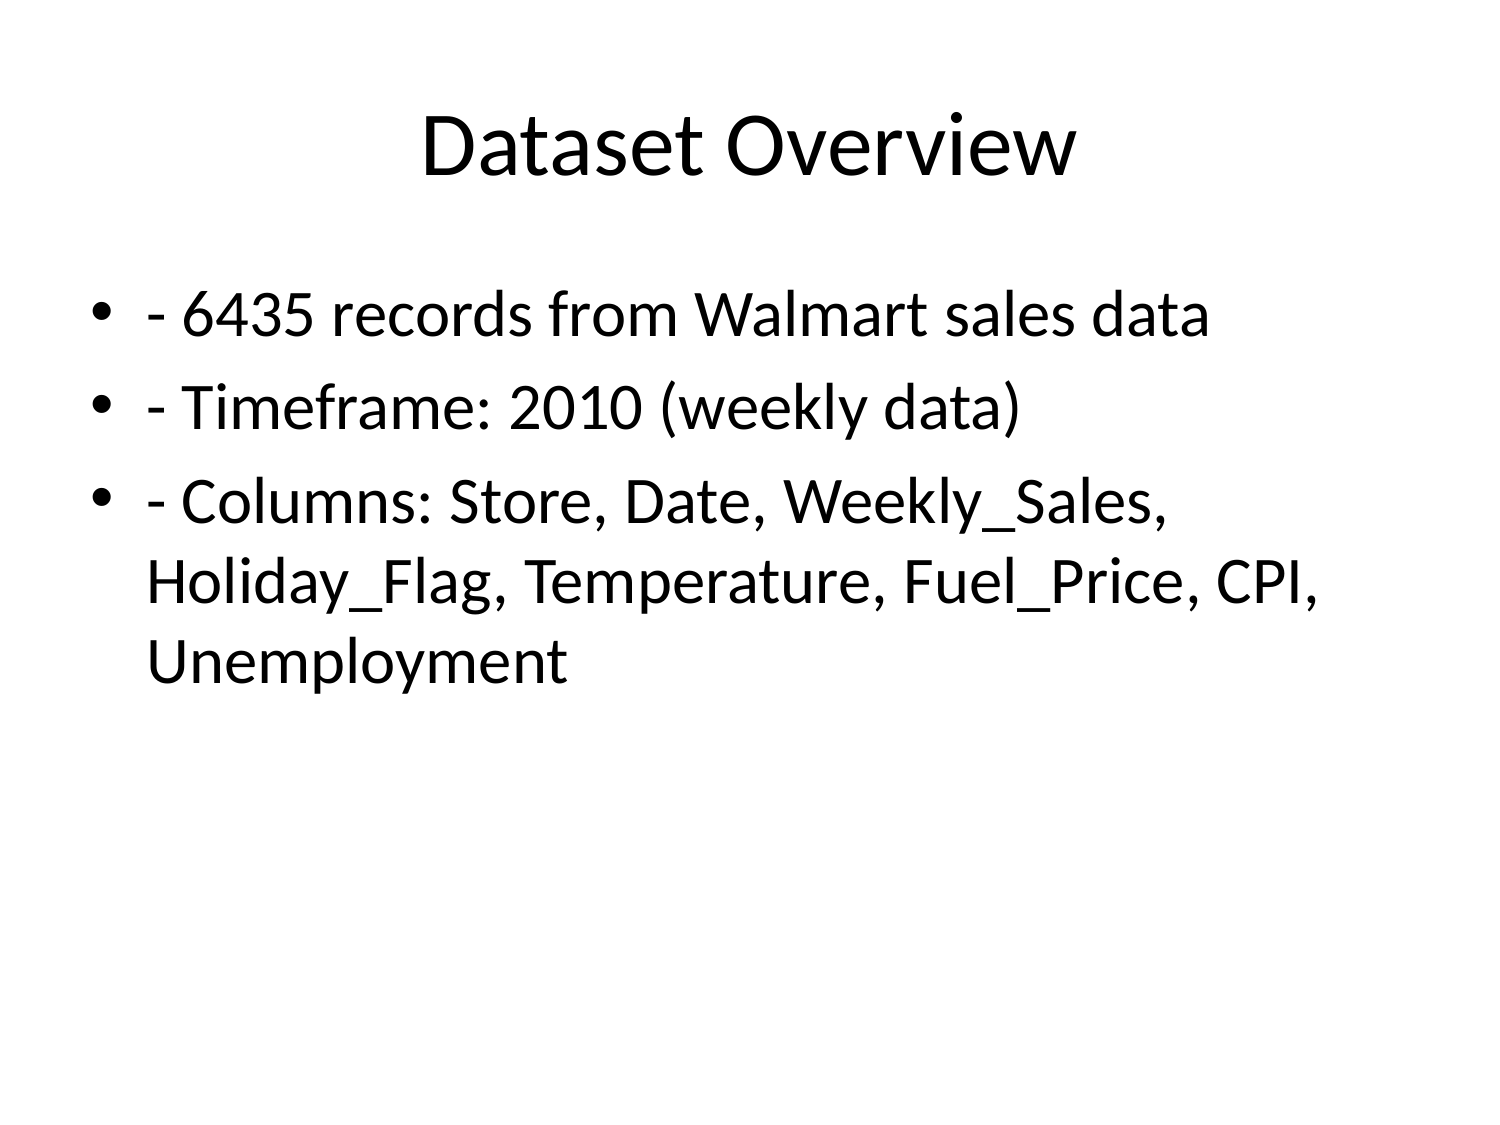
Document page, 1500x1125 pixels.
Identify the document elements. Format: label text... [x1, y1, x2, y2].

title Dataset Overview [75, 45, 1425, 233]
list - 6435 records from Walmart sales data - Timeframe: 2010 (weekly data) - Columns: Store, Date, Weekly_Sales, Holiday_Flag, Temperature, Fuel_Price, CPI, Unemployment [75, 262, 1425, 1005]
